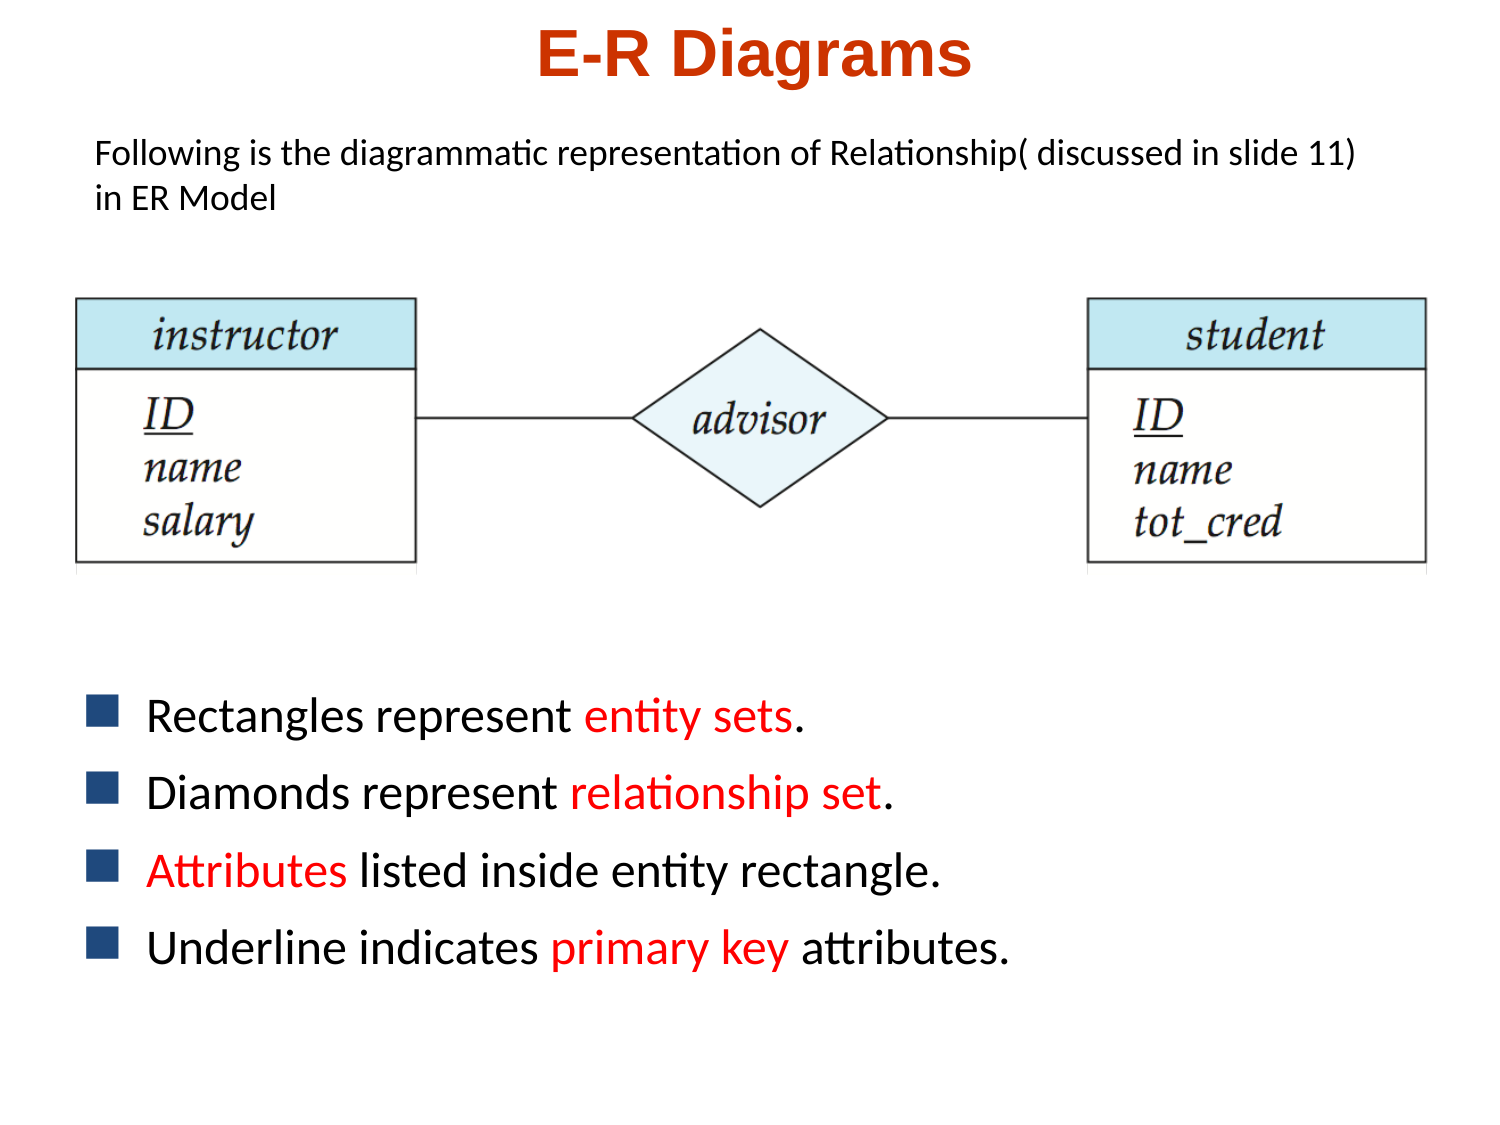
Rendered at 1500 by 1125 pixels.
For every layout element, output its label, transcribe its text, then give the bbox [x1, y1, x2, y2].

text_box Following is the diagrammatic representation of Relationship( discussed in slide 11) in ER Model [79, 120, 1405, 226]
text_box Rectangles represent entity sets. Diamonds represent relationship set. Attributes listed inside entity rectangle. Underline indicates primary key attributes. [75, 674, 1471, 1023]
picture [74, 297, 1431, 576]
title E-R Diagrams [77, 0, 1434, 152]
